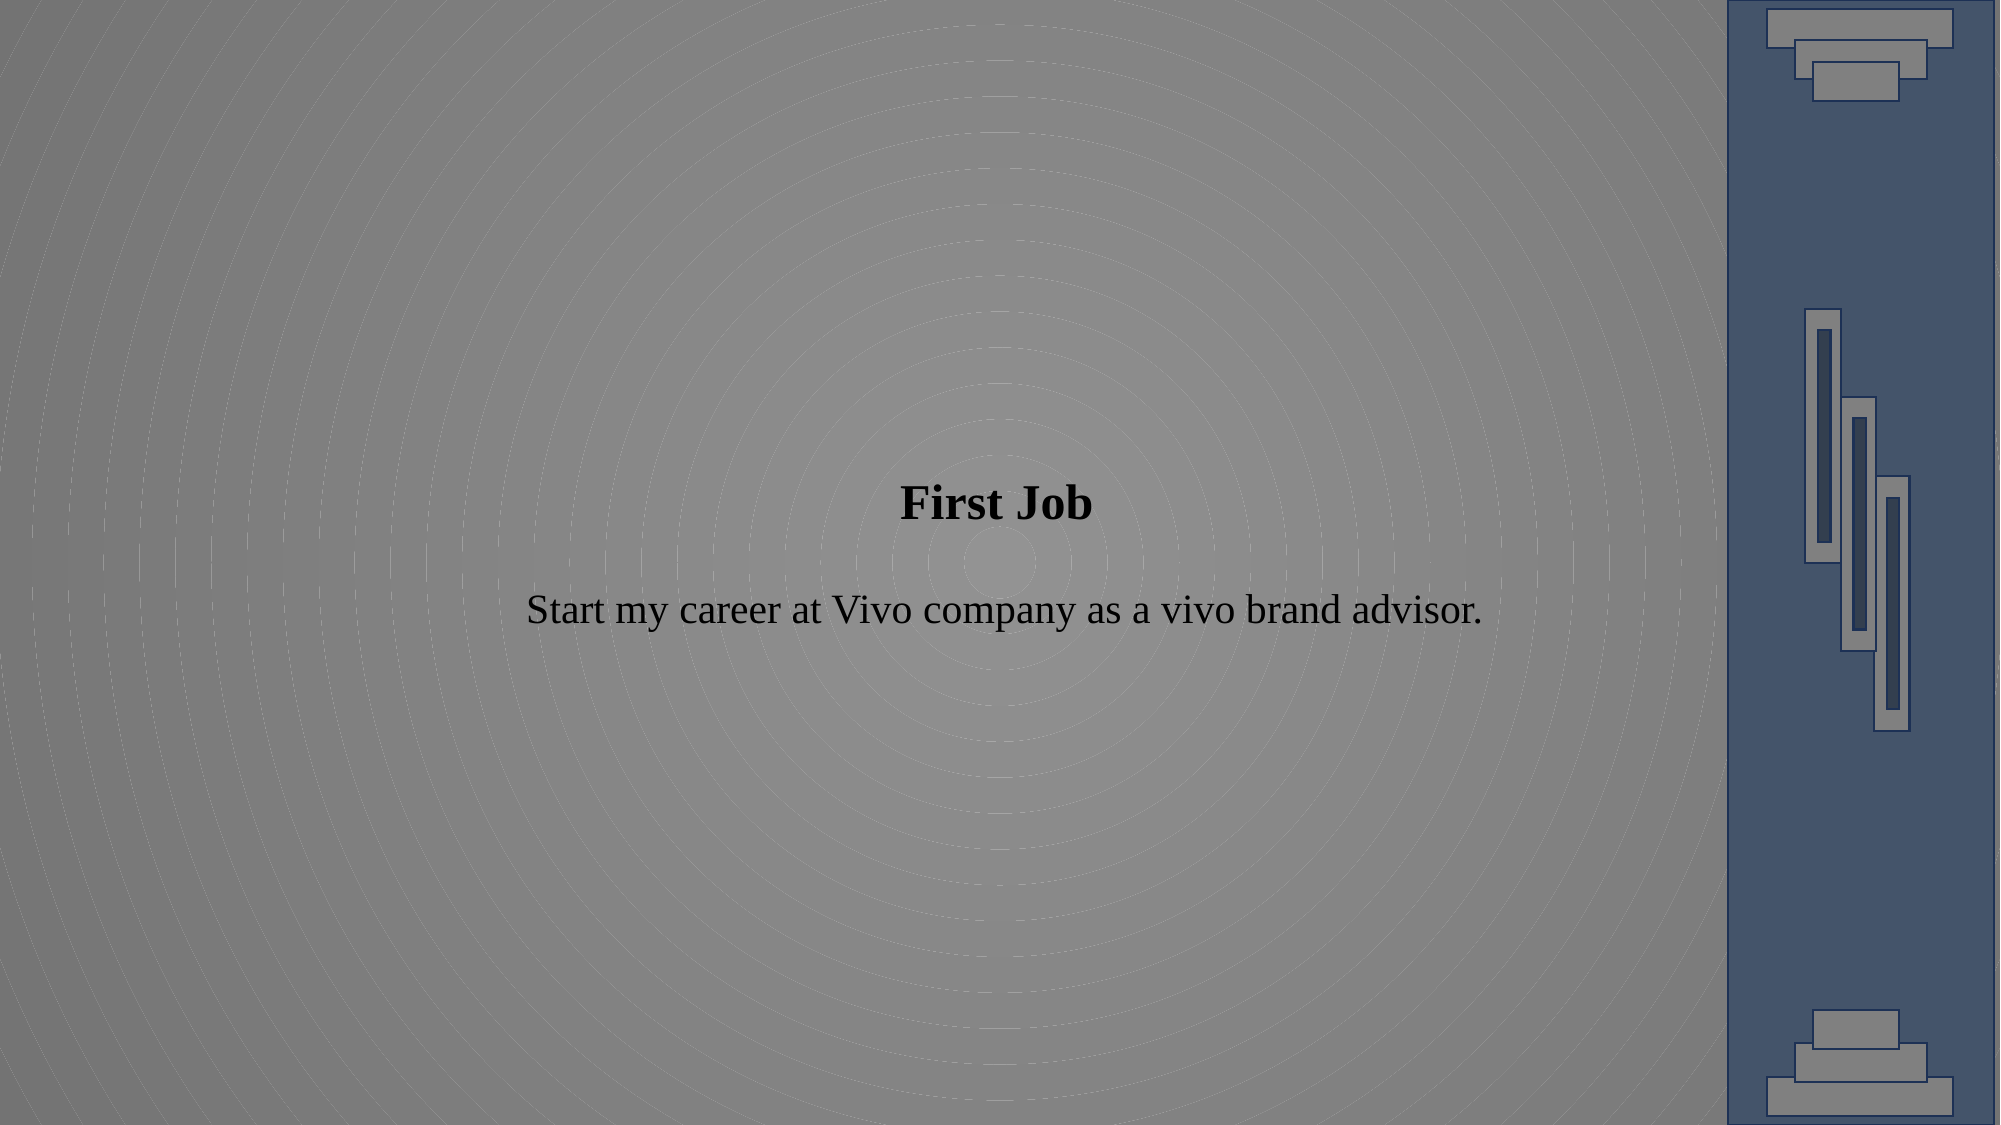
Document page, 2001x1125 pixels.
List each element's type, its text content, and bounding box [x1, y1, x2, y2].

text_box [1766, 1076, 1954, 1117]
text_box Start my career at Vivo company as a vivo brand advisor. [475, 533, 1545, 680]
text_box [1886, 497, 1900, 710]
text_box [1794, 39, 1928, 80]
text_box First Job [681, 445, 1313, 554]
text_box [1794, 1042, 1928, 1083]
text_box [1873, 475, 1911, 732]
text_box [1727, 0, 1995, 1125]
text_box [1804, 308, 1842, 564]
text_box [1817, 329, 1832, 543]
text_box [1812, 1009, 1900, 1050]
text_box [1852, 417, 1867, 631]
text_box [1812, 61, 1900, 102]
text_box [1766, 8, 1954, 49]
text_box [1840, 396, 1877, 652]
